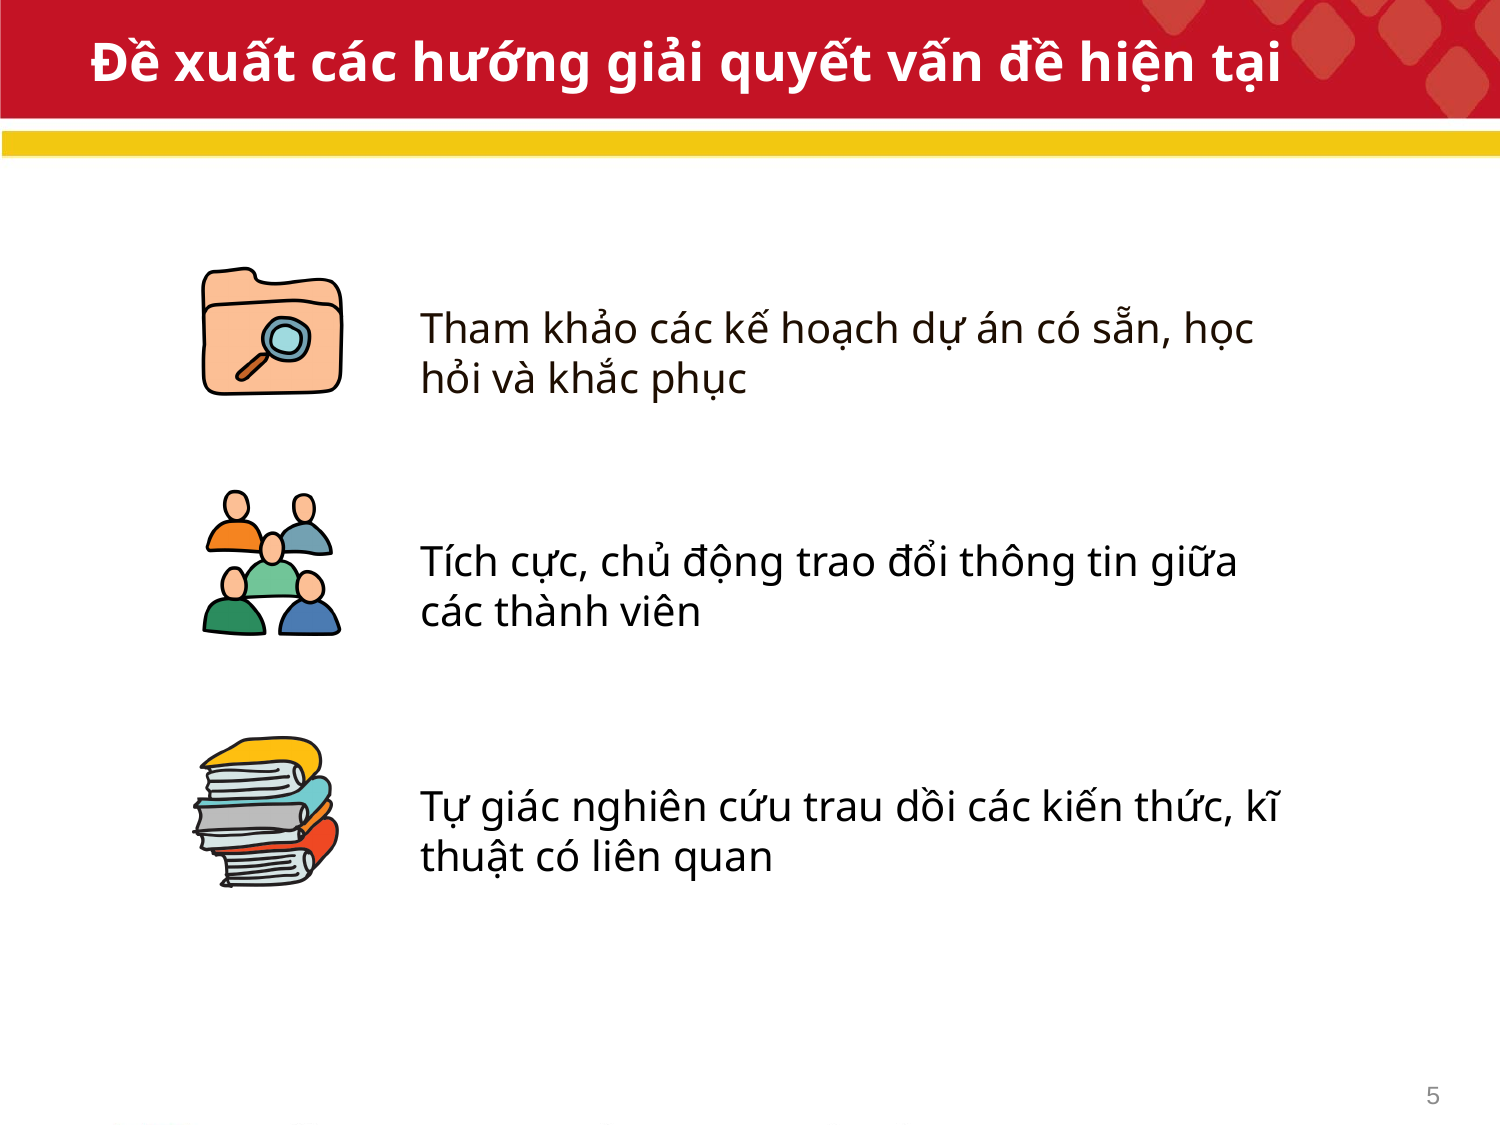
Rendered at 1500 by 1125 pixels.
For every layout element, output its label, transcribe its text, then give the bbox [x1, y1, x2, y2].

text_box Tích cực, chủ động trao đổi thông tin giữa các thành viên [405, 527, 1313, 642]
text_box Tham khảo các kế hoạch dự án có sẵn, học hỏi và khắc phục [405, 294, 1313, 459]
text_box Tự giác nghiên cứu trau dồi các kiến thức, kĩ thuật có liên quan [405, 772, 1313, 932]
title Đề xuất các hướng giải quyết vấn đề hiện tại​ [75, 0, 1463, 121]
slide_number 5 [1187, 1065, 1463, 1125]
picture [0, 0, 1500, 1125]
